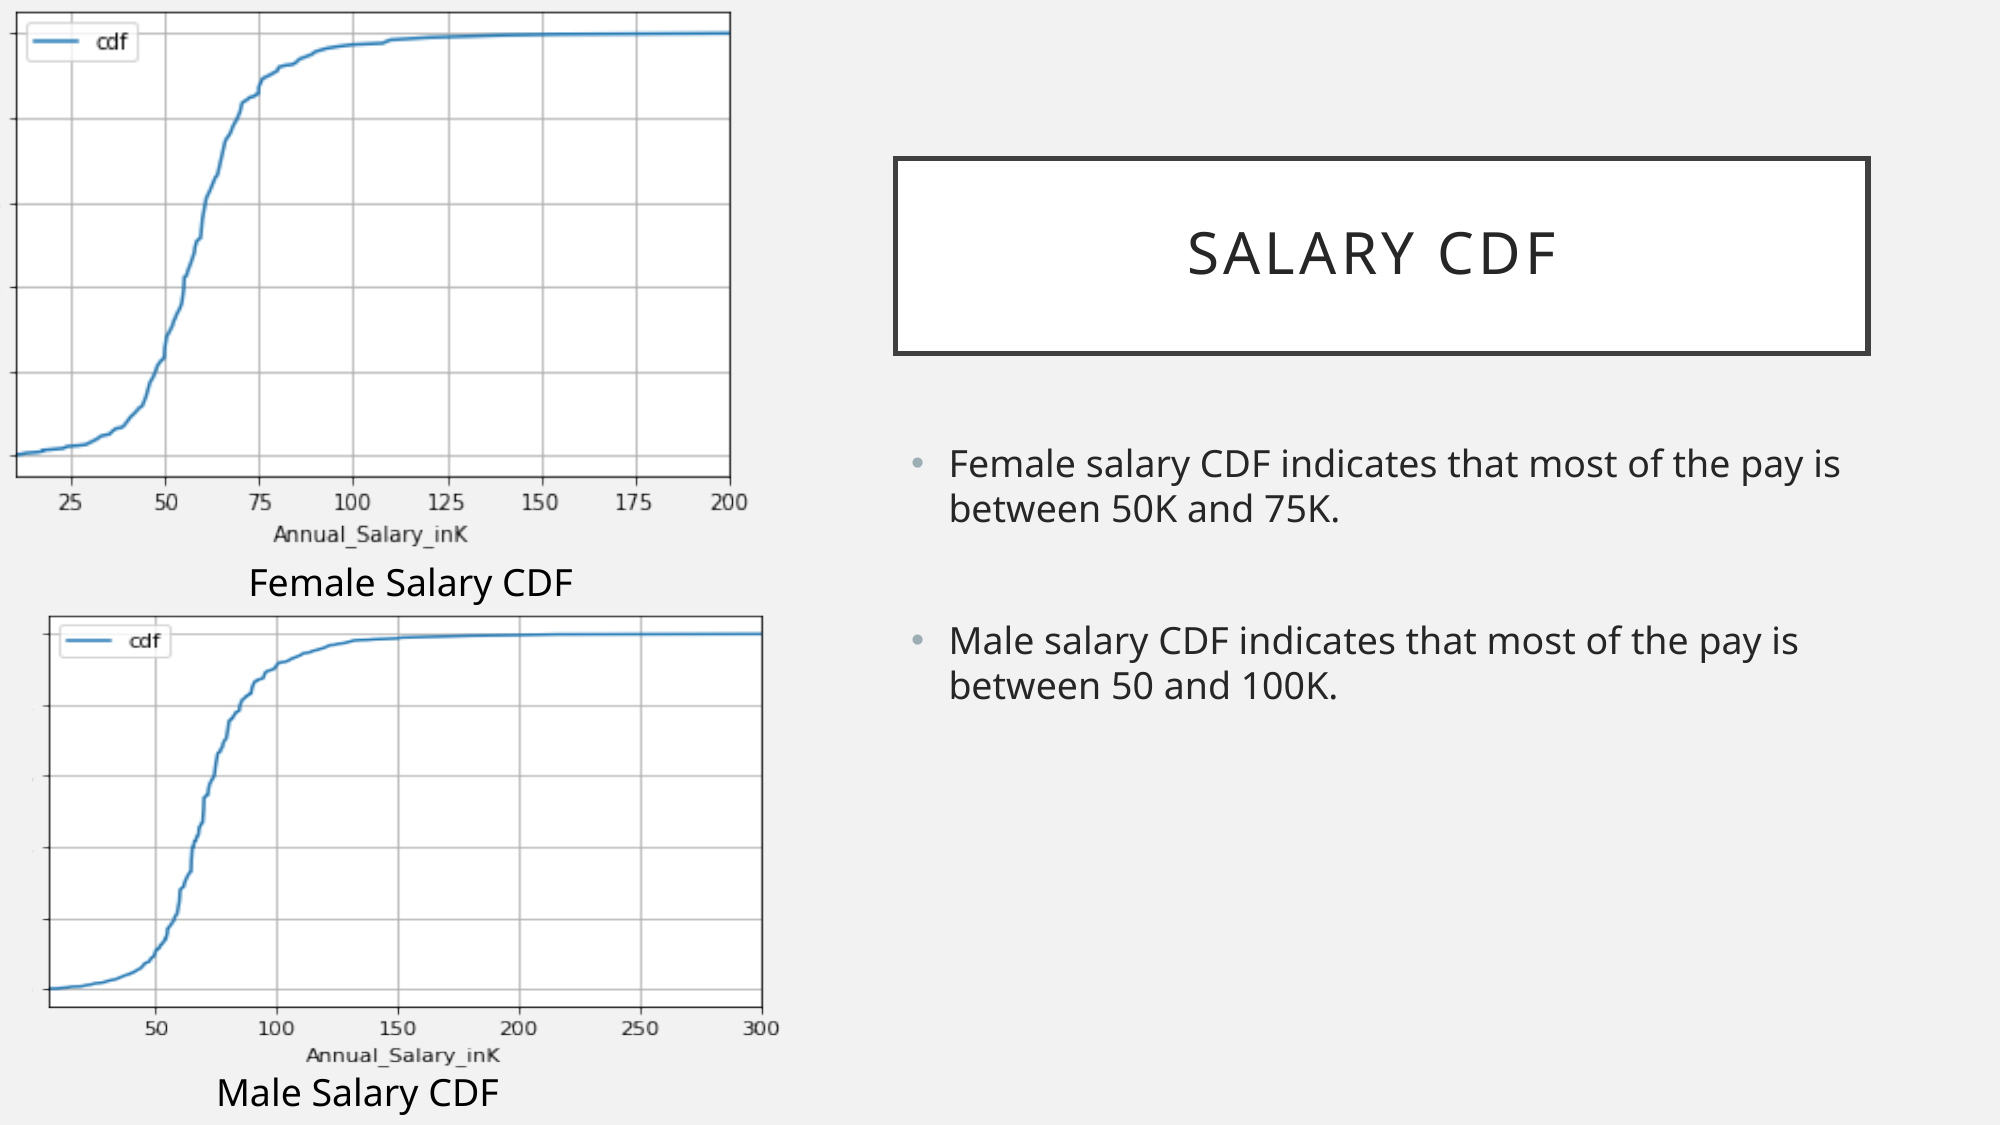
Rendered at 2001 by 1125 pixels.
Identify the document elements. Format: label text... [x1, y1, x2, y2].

text_box Female Salary CDF [233, 560, 595, 605]
list Female salary CDF indicates that most of the pay is between 50K and 75K. Male salary CDF indicates that most of the pay is between 50 and 100K. [895, 432, 1868, 942]
title Salary CDF [893, 156, 1871, 356]
text_box Male Salary CDF [201, 1077, 563, 1121]
picture [0, 0, 764, 560]
picture [32, 605, 796, 1077]
